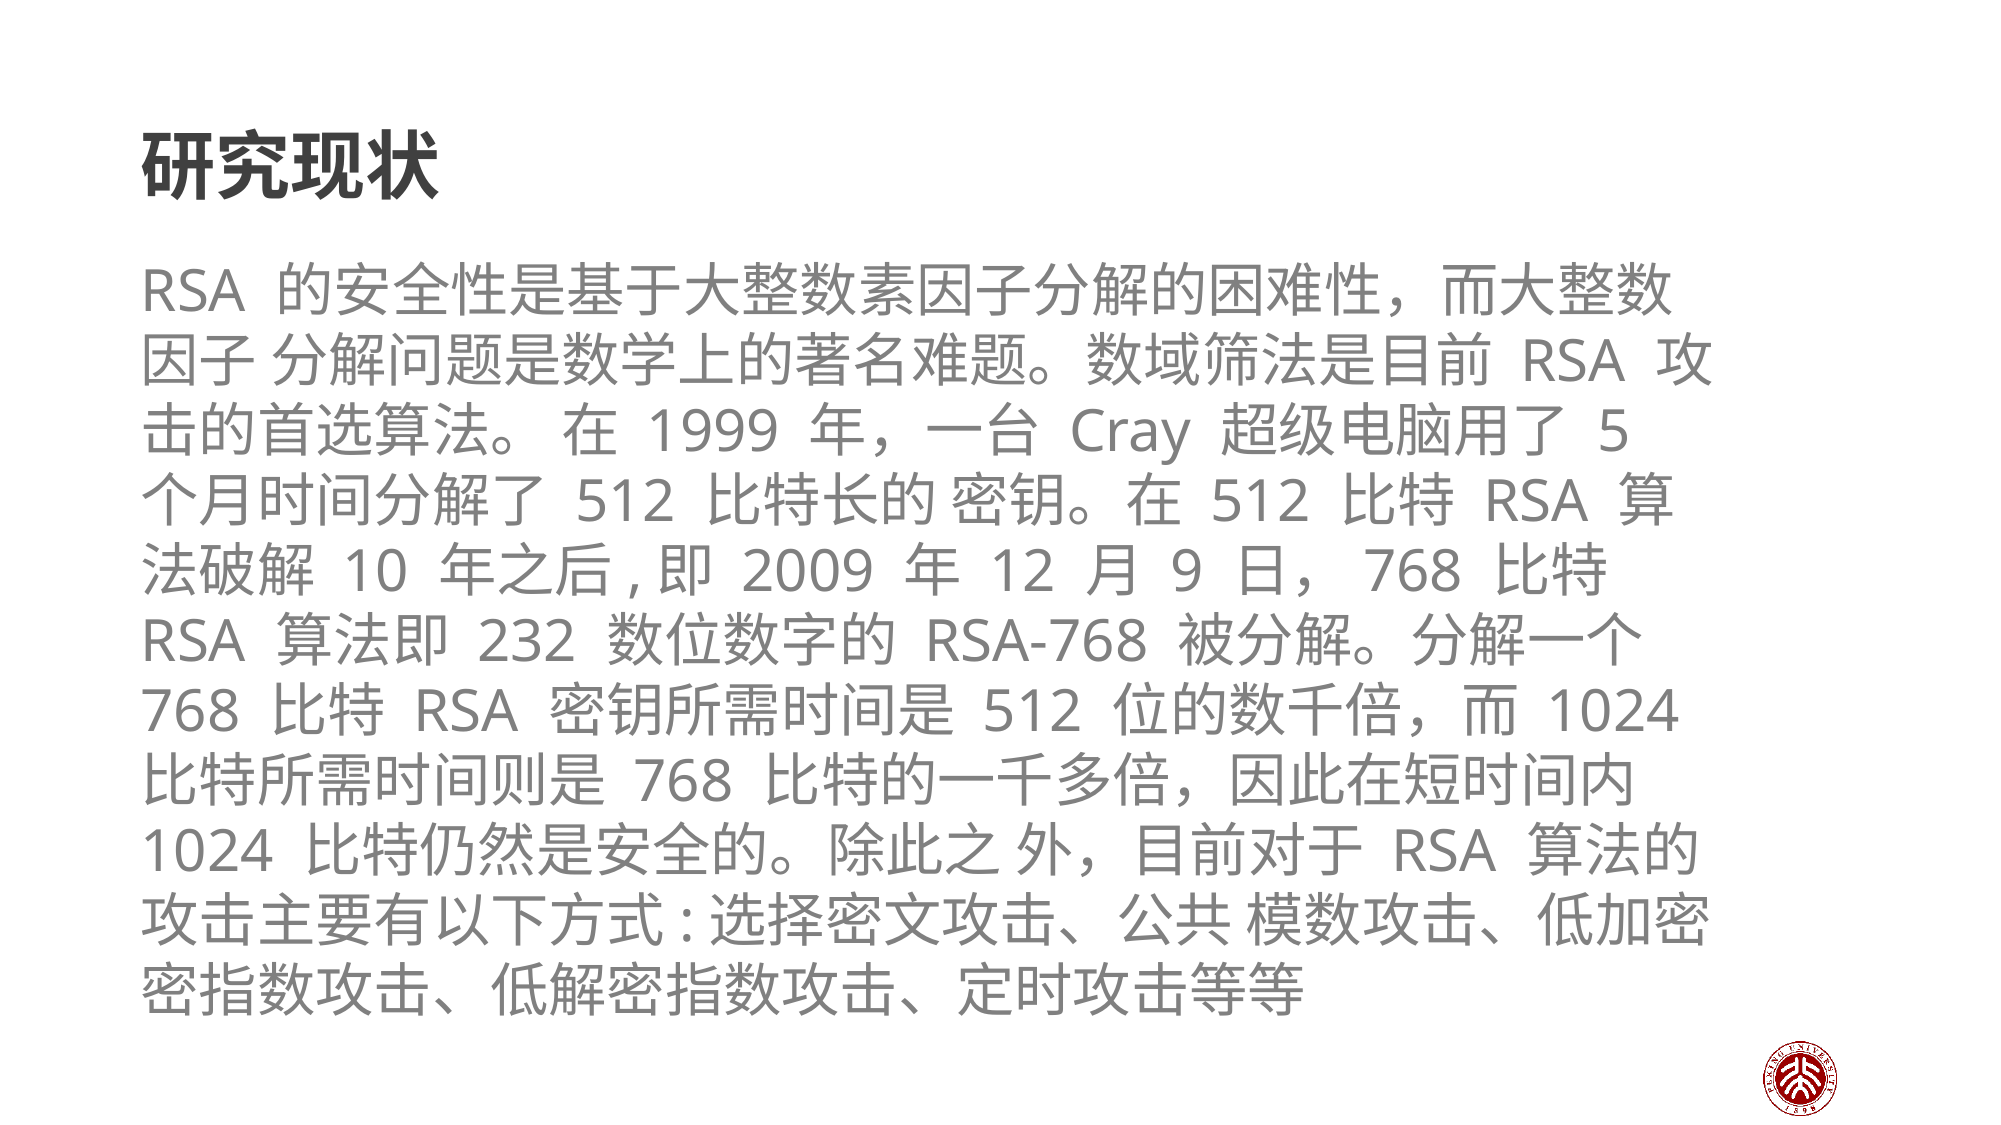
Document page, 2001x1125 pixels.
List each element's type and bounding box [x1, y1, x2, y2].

picture [1763, 1041, 1837, 1116]
text_box [126, 110, 1731, 1039]
